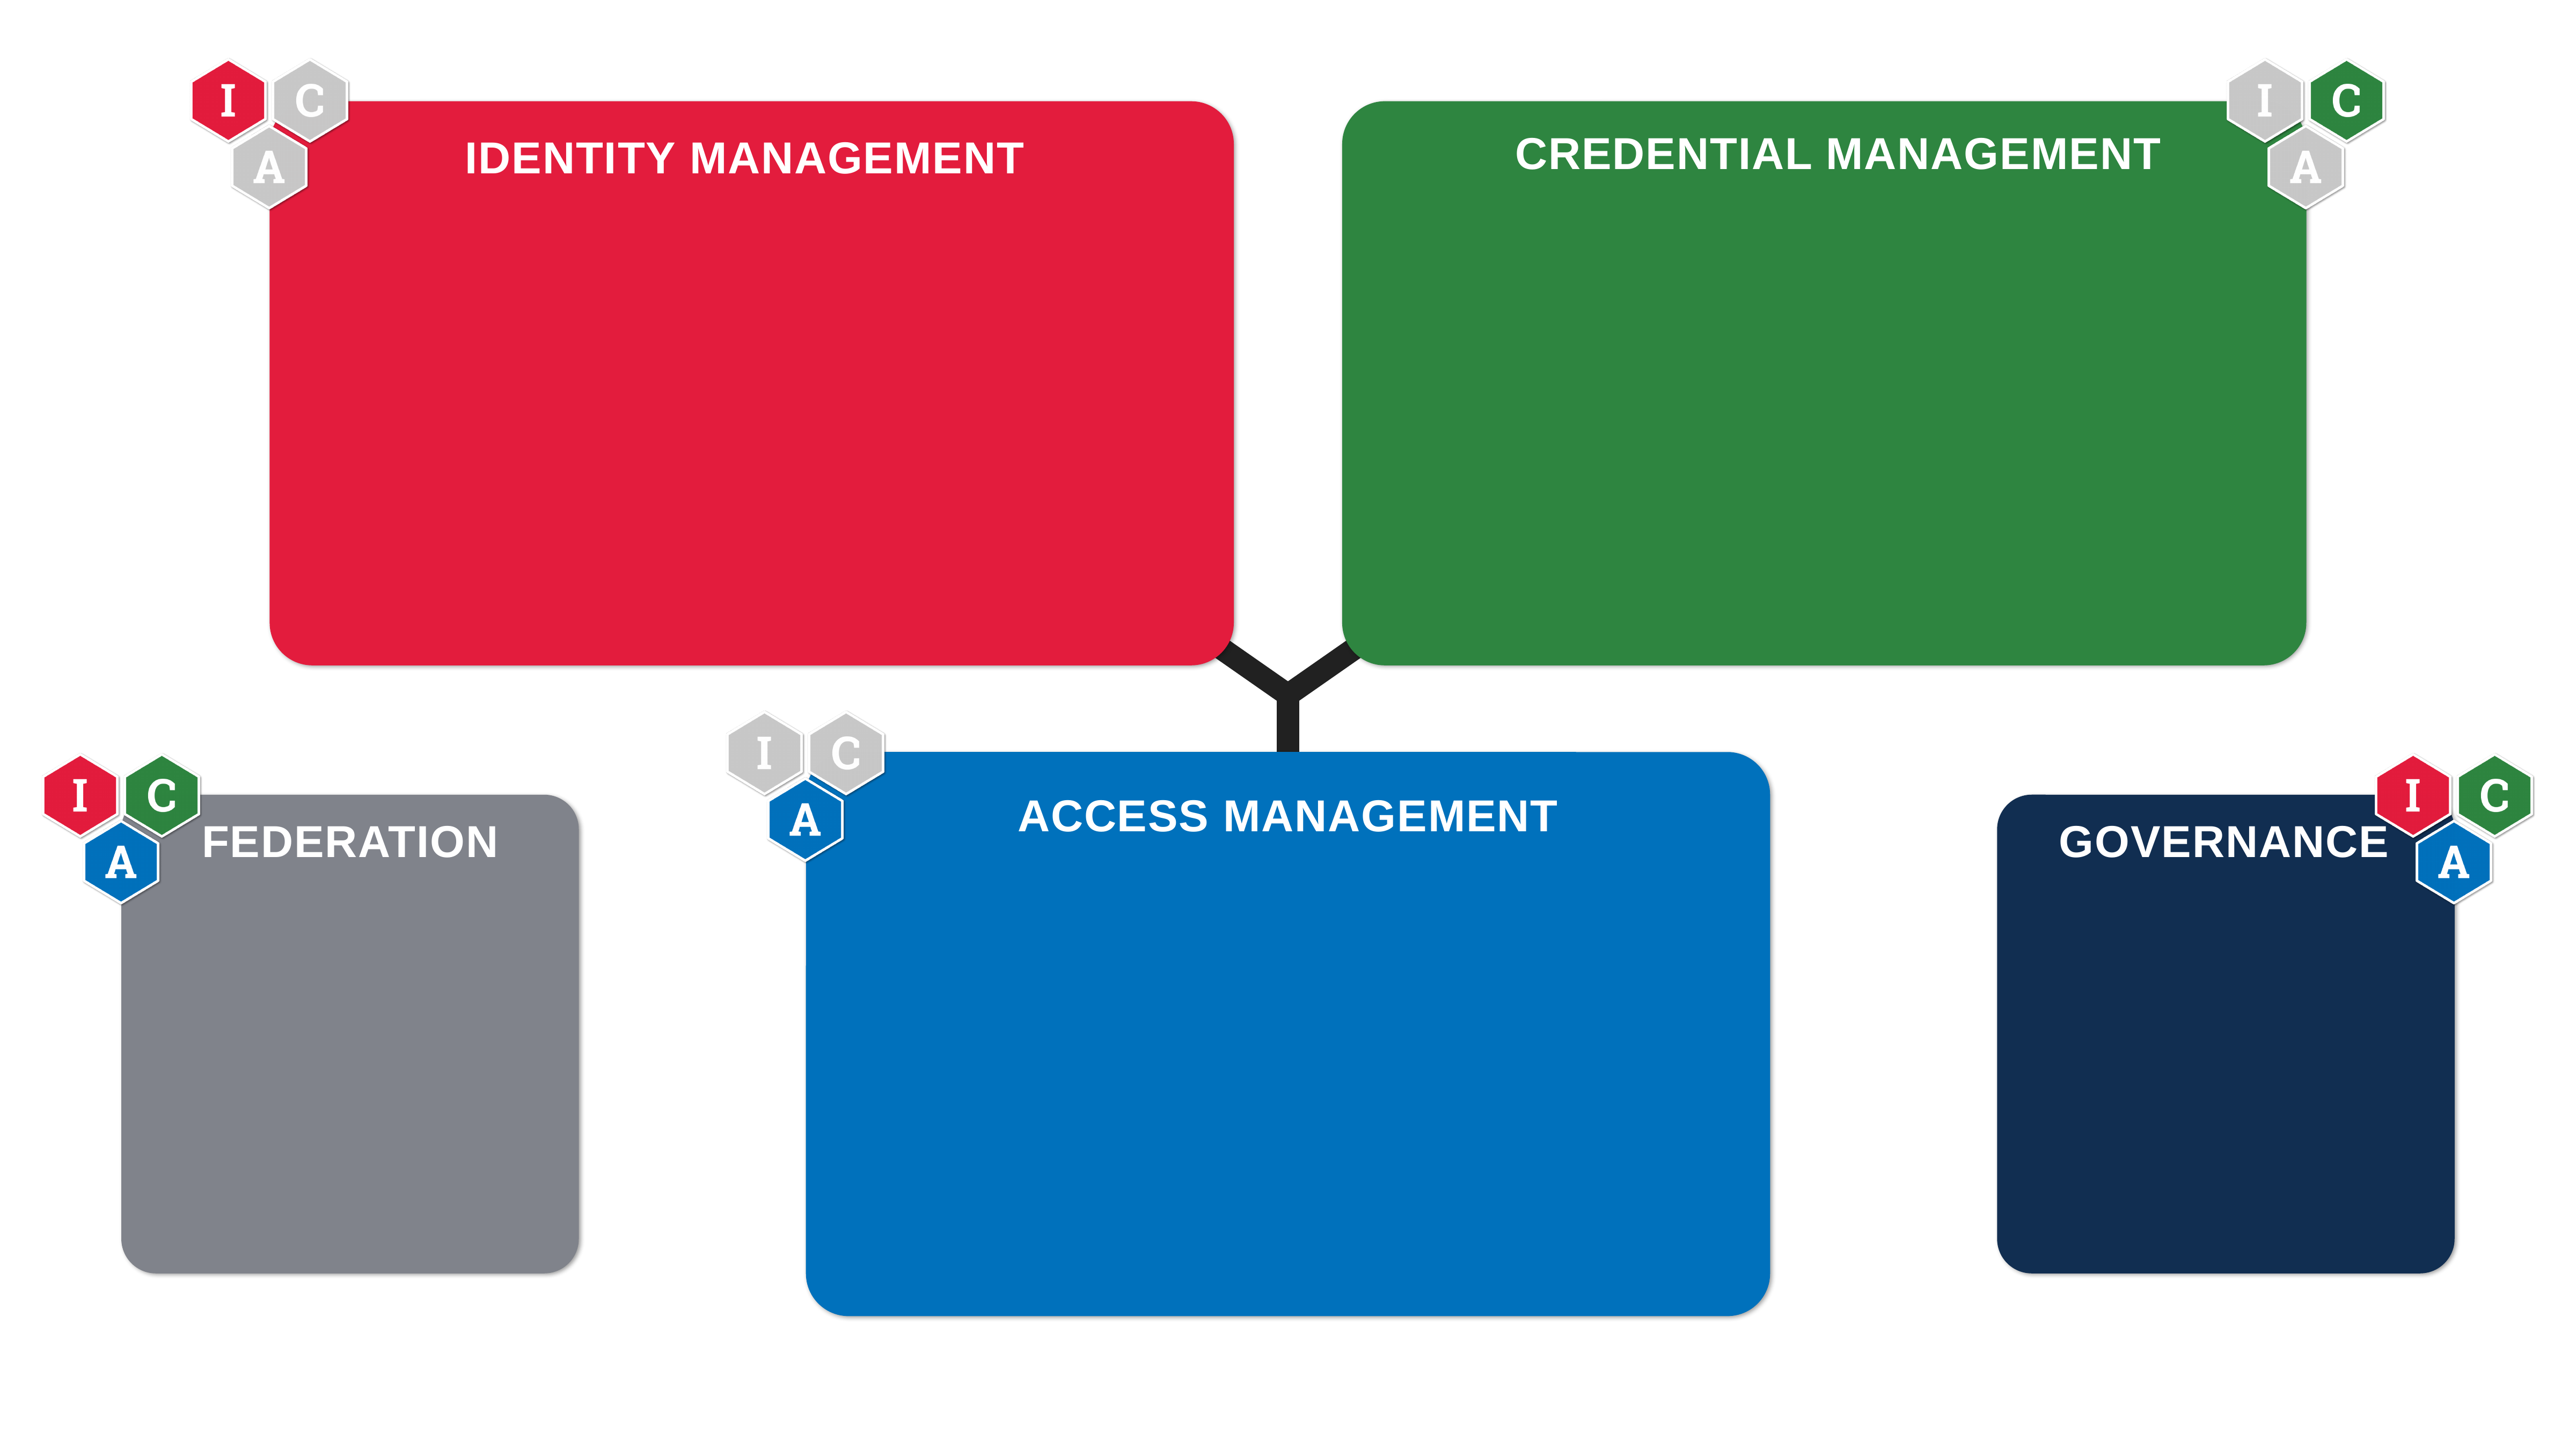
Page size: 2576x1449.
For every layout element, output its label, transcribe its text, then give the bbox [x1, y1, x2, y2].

picture [725, 709, 887, 864]
text_box Governance [1955, 809, 2397, 870]
text_box Federation [96, 809, 507, 870]
picture [2226, 57, 2387, 211]
picture [2374, 752, 2535, 906]
text_box Identity Management [321, 125, 1168, 187]
text_box Access Management [864, 782, 1711, 845]
picture [41, 752, 202, 906]
picture [189, 57, 350, 211]
text_box Credential Management [1378, 120, 2299, 182]
